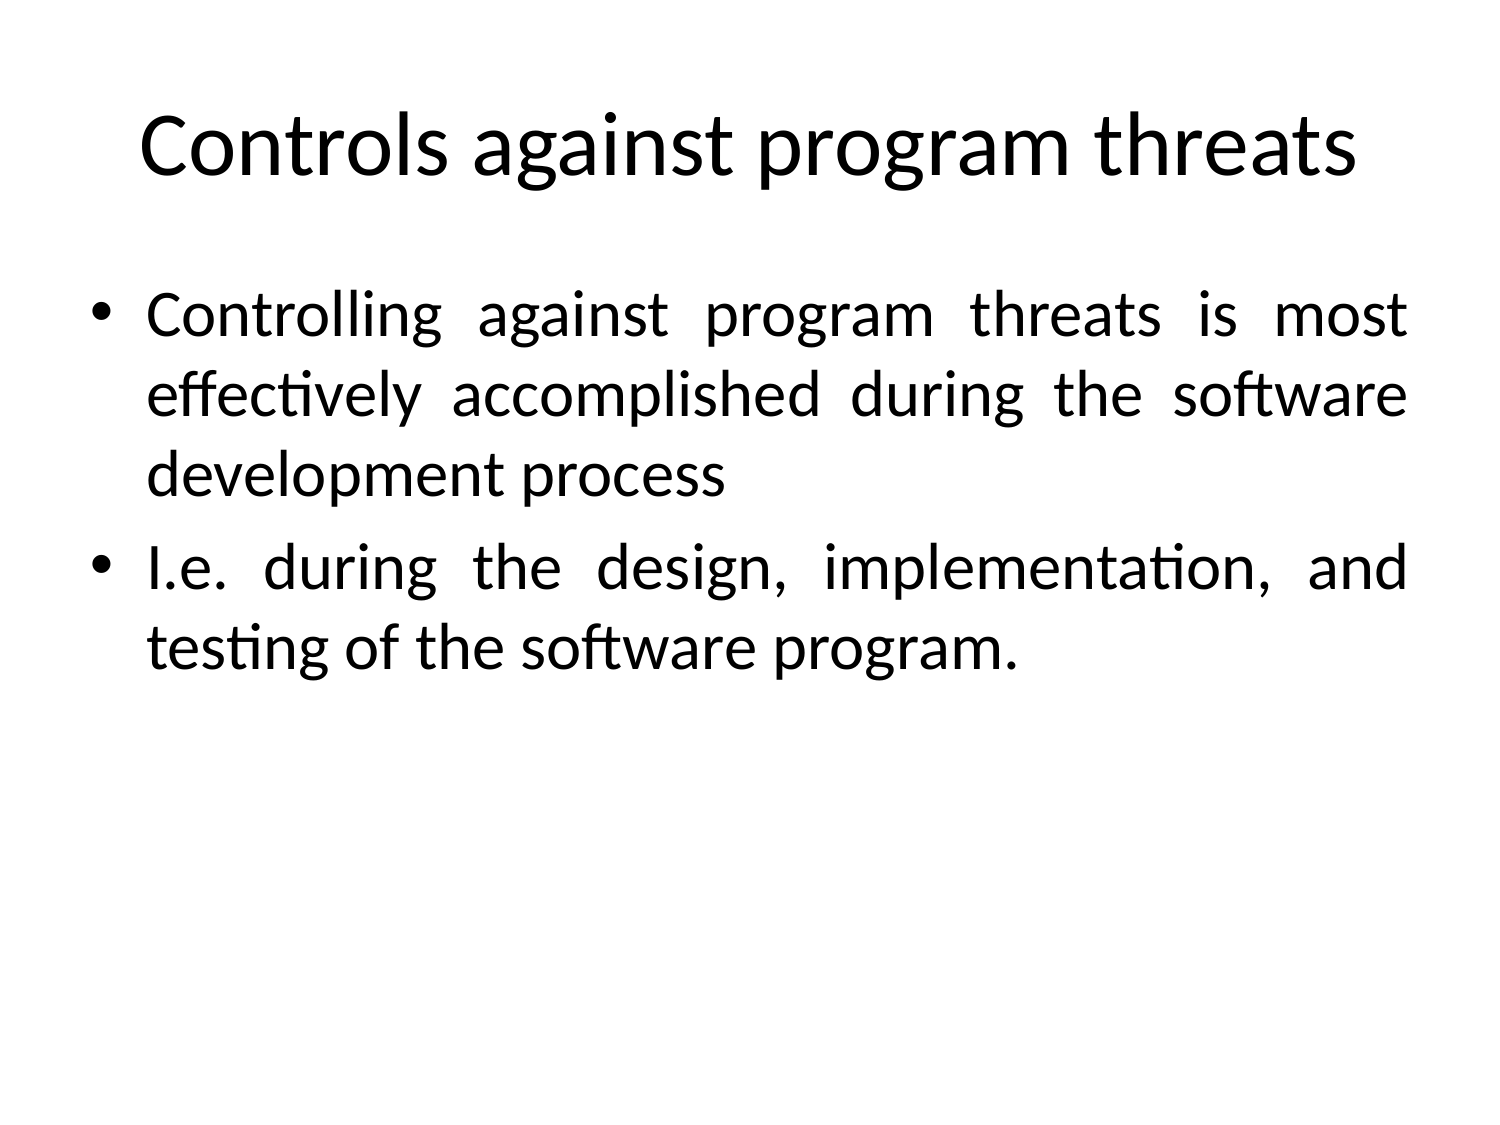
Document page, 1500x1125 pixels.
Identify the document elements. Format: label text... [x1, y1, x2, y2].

text_box Controlling against program threats is most effectively accomplished during the software development process I.e. during the design, implementation, and testing of the software program. [75, 262, 1425, 1005]
text_box Controls against program threats [75, 45, 1425, 233]
